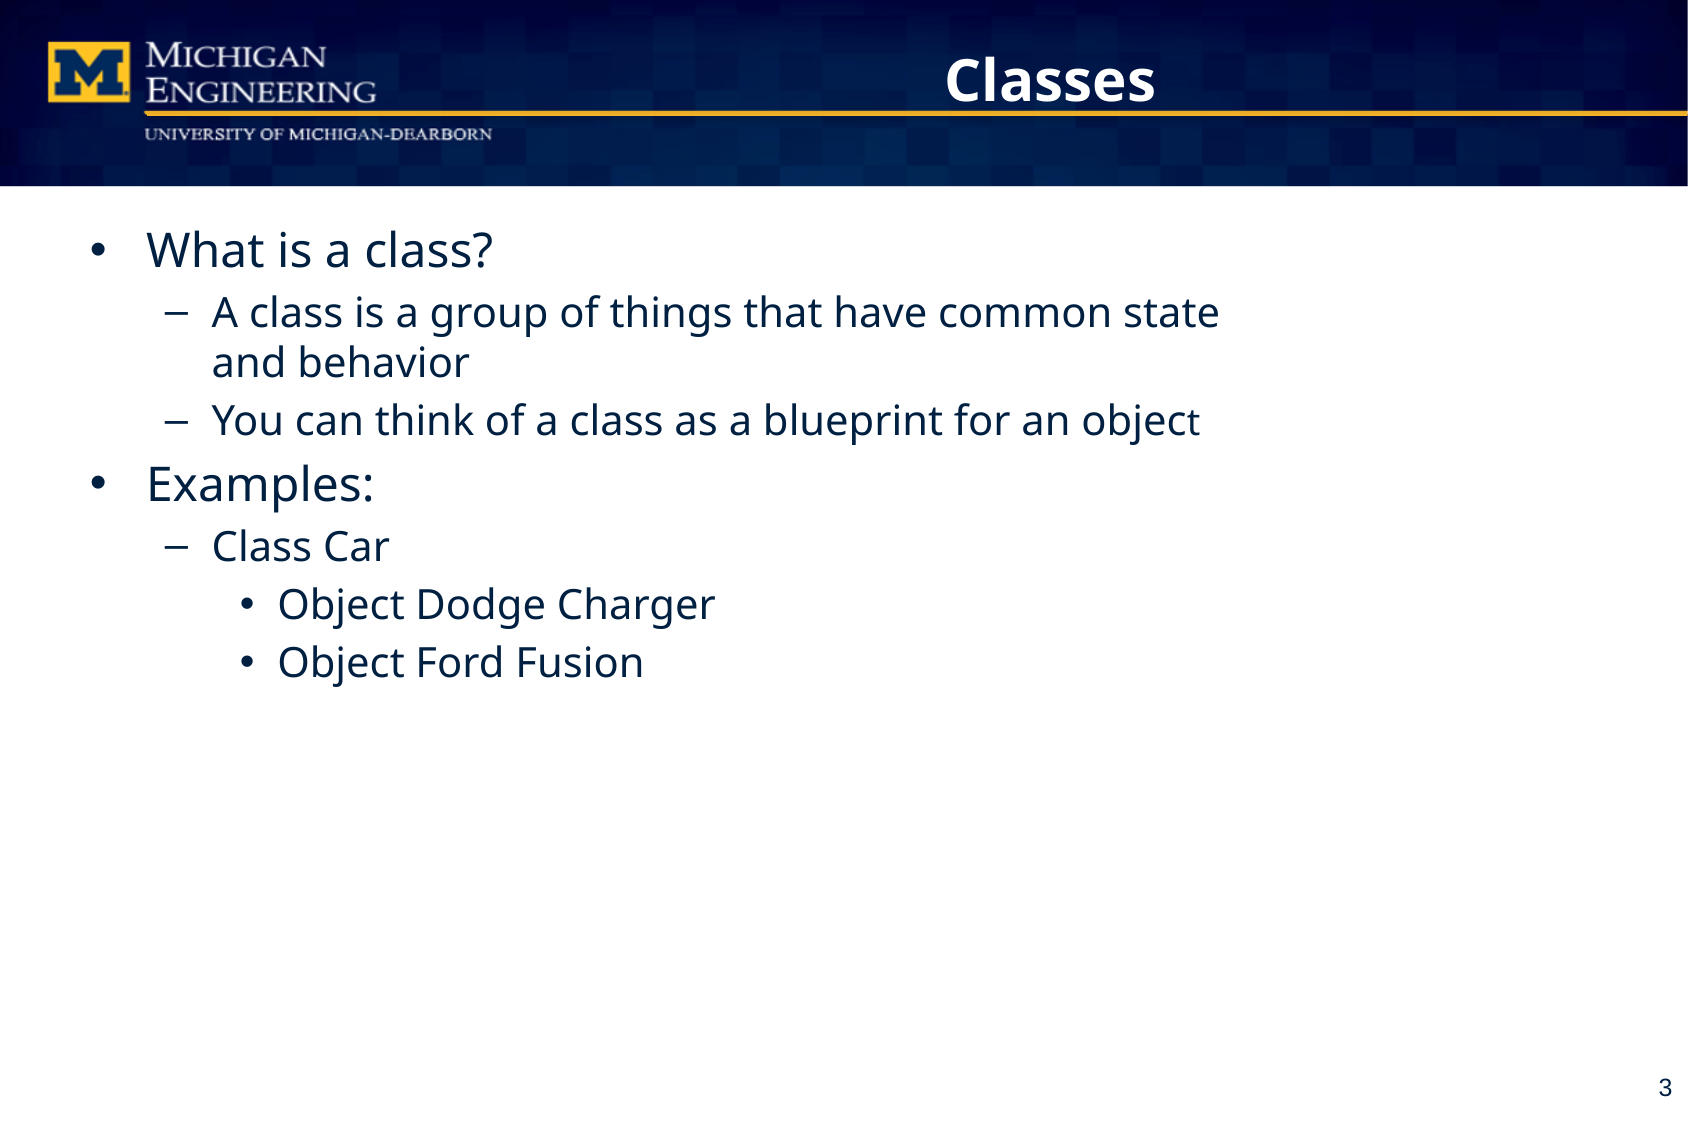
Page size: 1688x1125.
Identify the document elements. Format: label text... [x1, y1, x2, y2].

text_box What is a class? A class is a group of things that have common state and behavior You can think of a class as a blueprint for an object Examples: Class Car Object Dodge Charger Object Ford Fusion [75, 212, 1300, 1012]
title Classes [432, 36, 1669, 133]
slide_number 3 [1293, 1046, 1688, 1125]
picture [0, 0, 1688, 1125]
